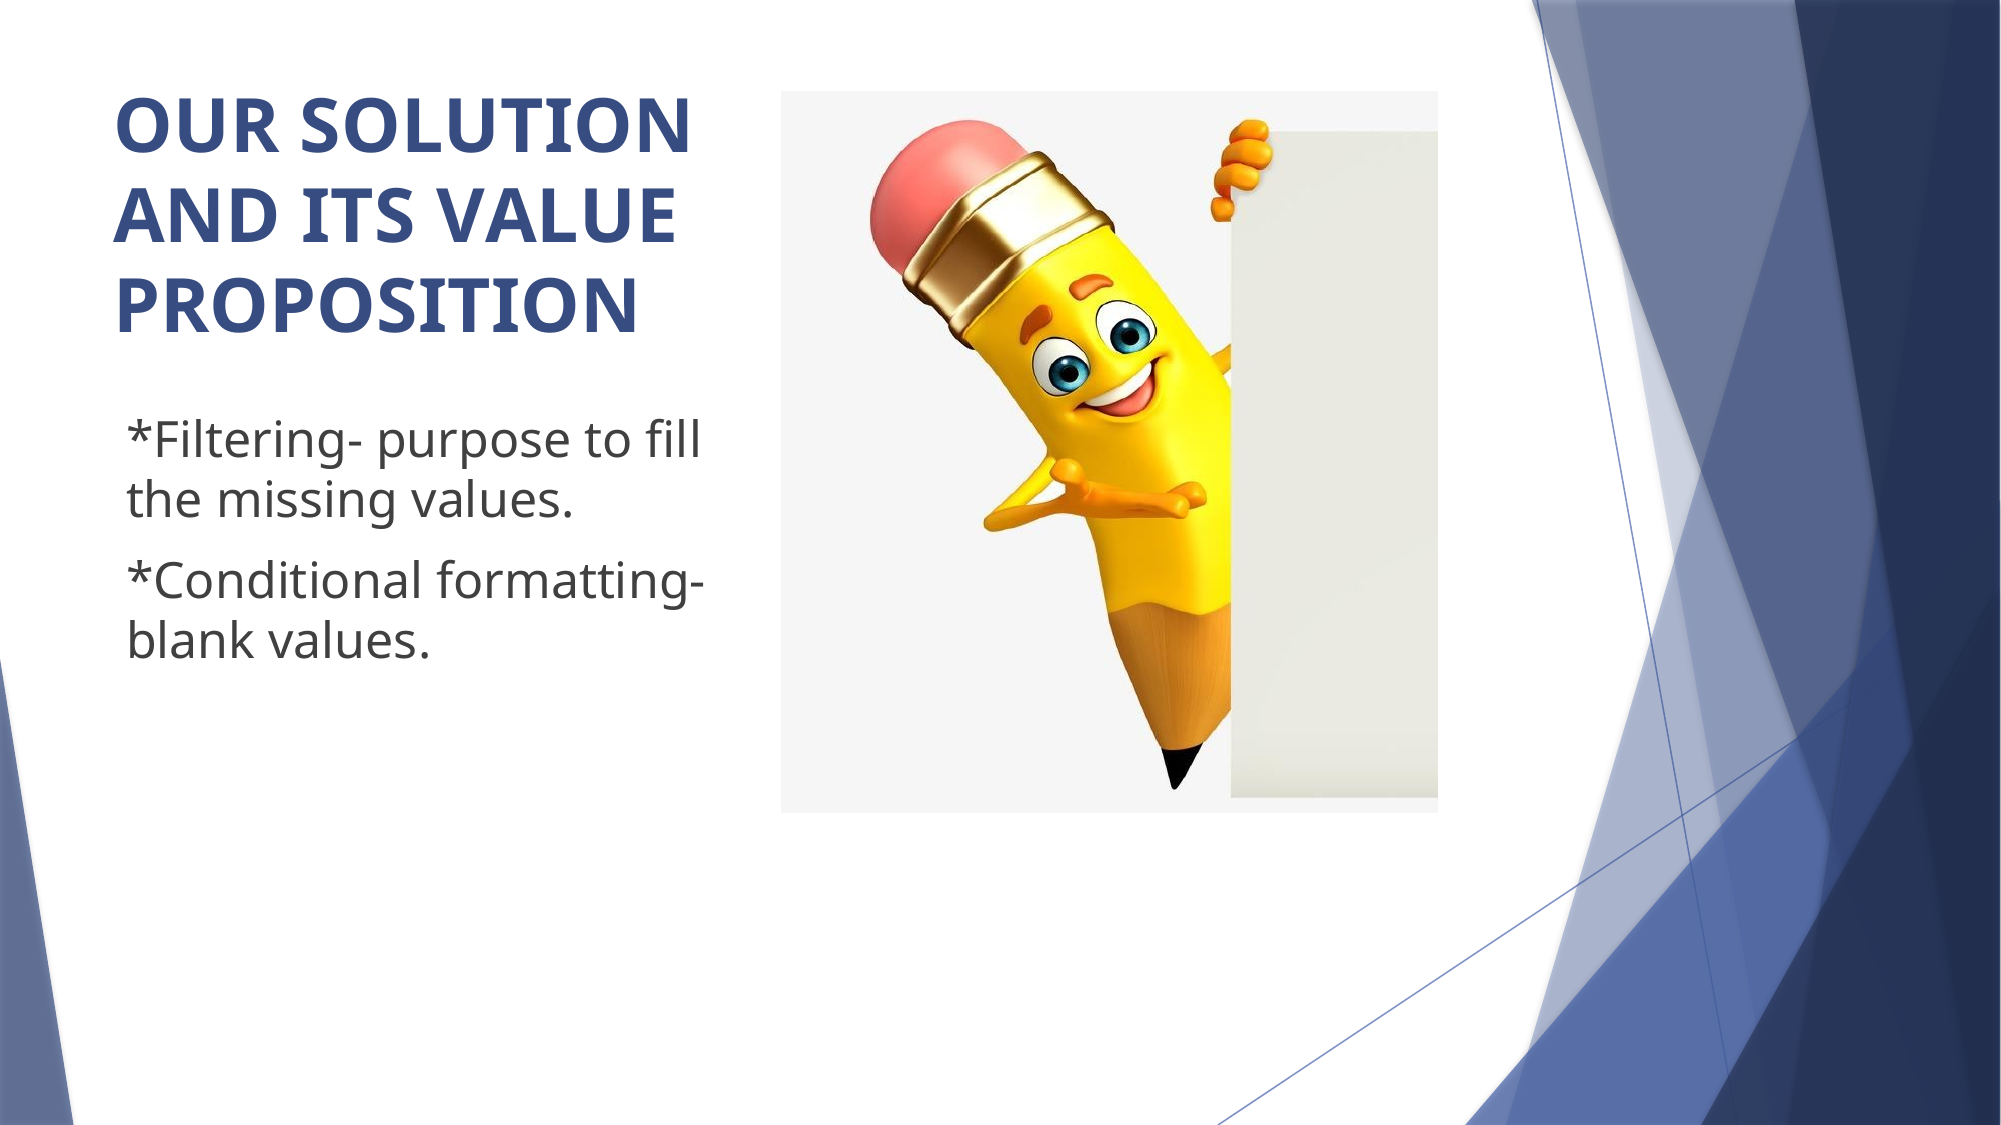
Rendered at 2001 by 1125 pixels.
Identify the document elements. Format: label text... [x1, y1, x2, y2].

title OUR SOLUTION AND ITS VALUE PROPOSITION [111, 74, 744, 348]
list *Filtering- purpose to fill the missing values. *Conditional formatting- blank values. [111, 399, 744, 1100]
picture [780, 91, 1438, 813]
